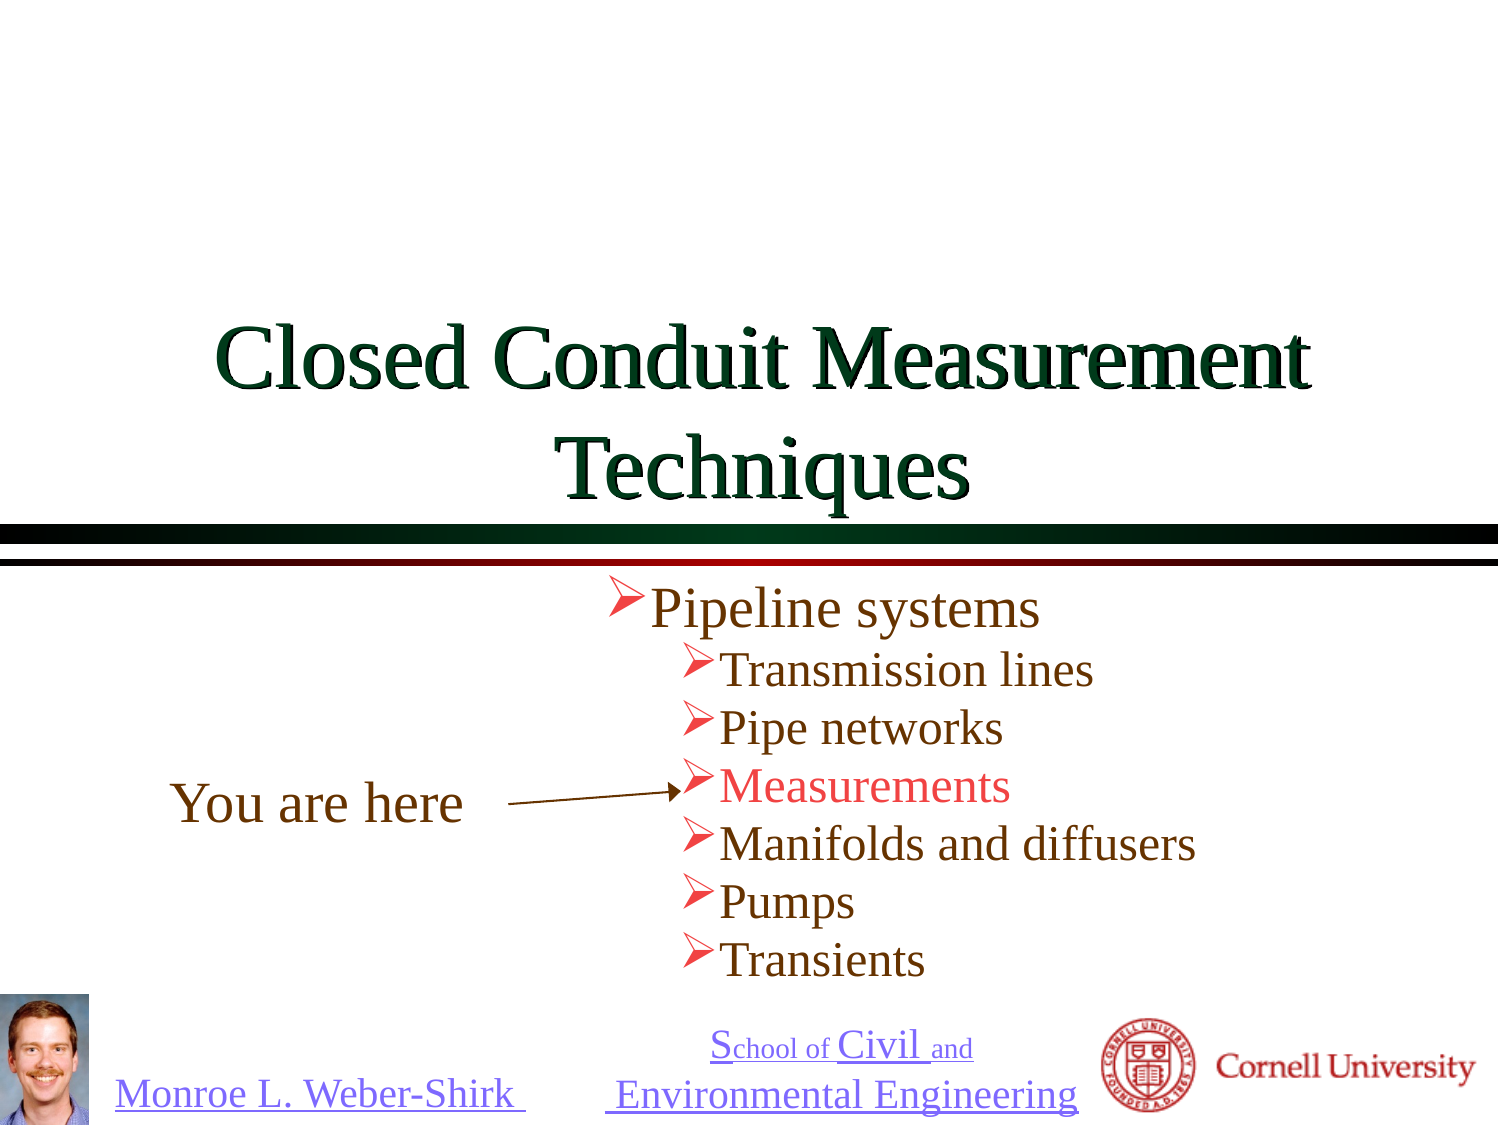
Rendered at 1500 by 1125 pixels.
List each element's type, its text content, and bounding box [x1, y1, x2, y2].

picture [0, 994, 89, 1125]
subtitle Pipeline systems Transmission lines Pipe networks Measurements Manifolds and diffusers Pumps Transients [589, 574, 1336, 1030]
text_box You are here [154, 756, 480, 842]
title Closed Conduit Measurement Techniques [124, 312, 1401, 501]
picture [1089, 1006, 1500, 1125]
text_box [508, 781, 681, 805]
